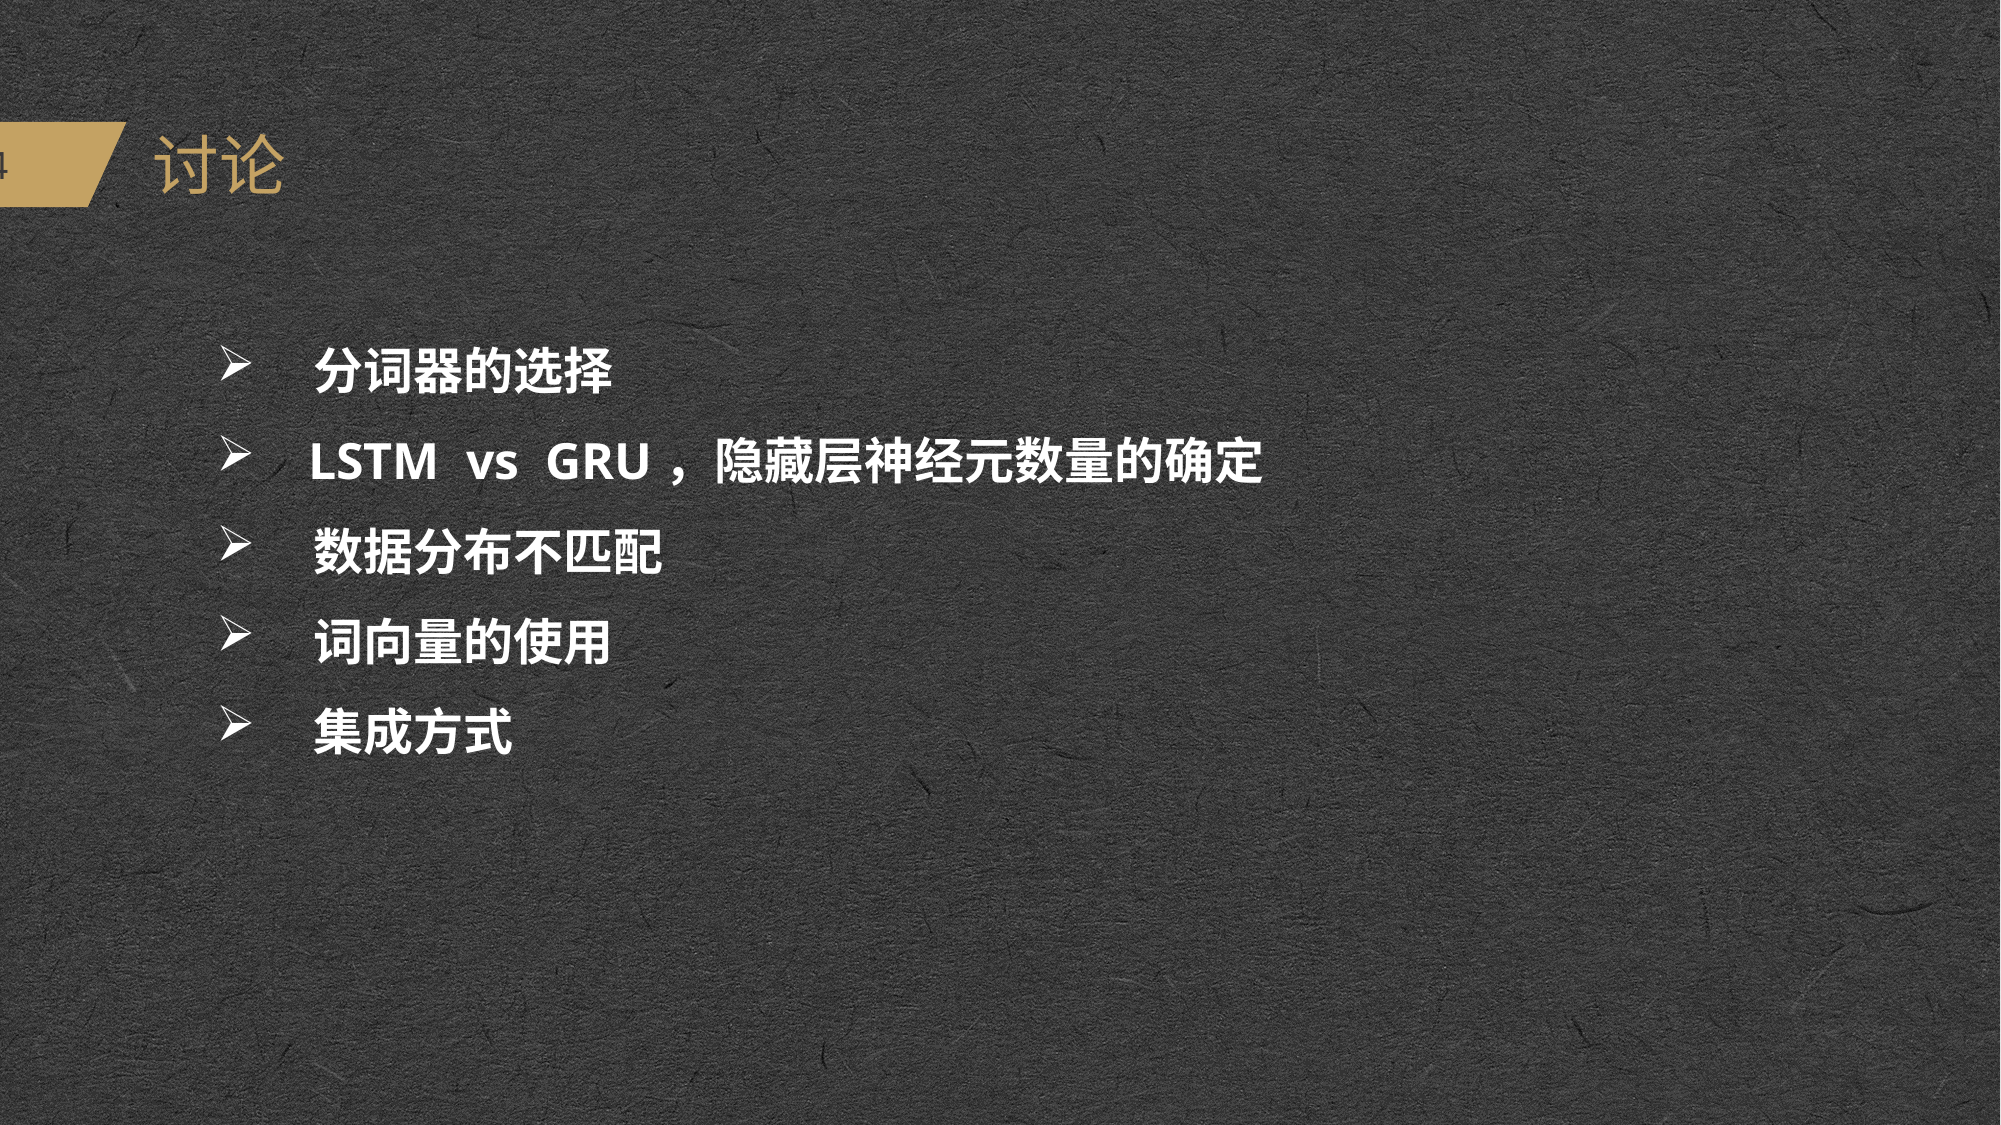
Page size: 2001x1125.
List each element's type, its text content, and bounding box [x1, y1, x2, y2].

title 讨论 [137, 59, 1863, 278]
picture [0, 0, 2001, 1125]
text_box 分词器的选择 LSTM vs GRU，隐藏层神经元数量的确定 数据分布不匹配 词向量的使用 集成方式 [201, 302, 1483, 768]
